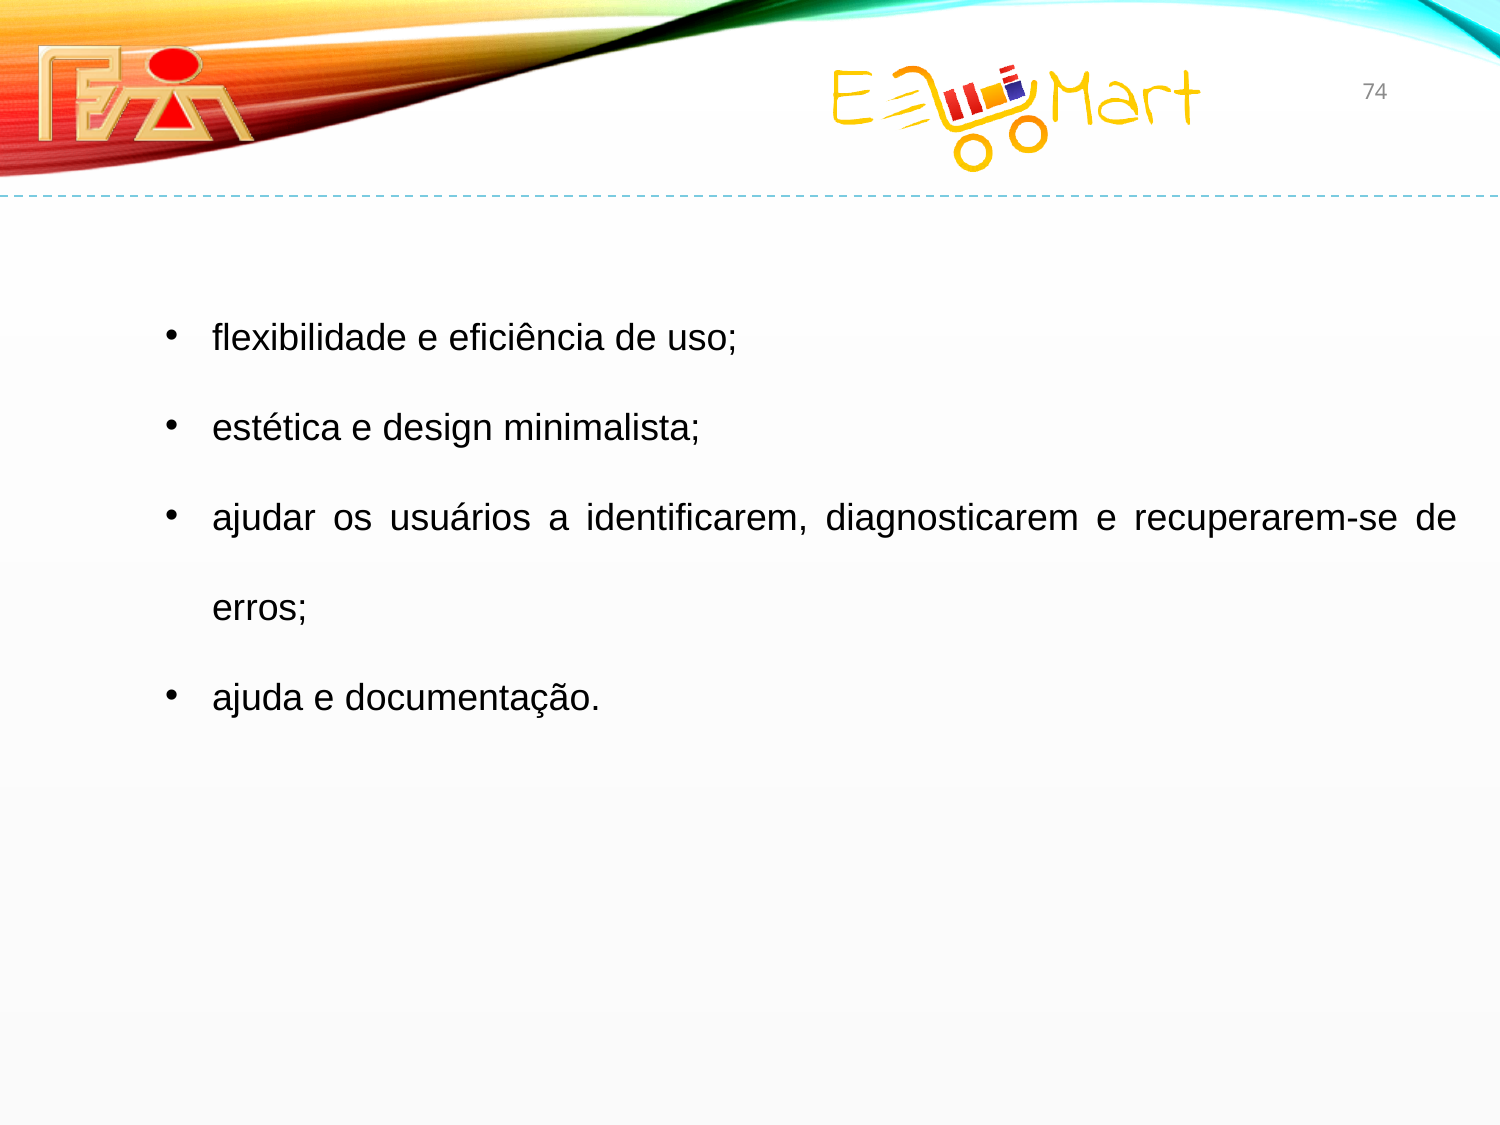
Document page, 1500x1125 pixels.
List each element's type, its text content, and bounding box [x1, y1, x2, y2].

picture [0, 0, 1500, 287]
text_box flexibilidade e eficiência de uso; estética e design minimalista; ajudar os usuários a identificarem, diagnosticarem e recuperarem-se de erros; ajuda e documentação. [75, 260, 1472, 770]
slide_number 74 [1248, 62, 1403, 123]
